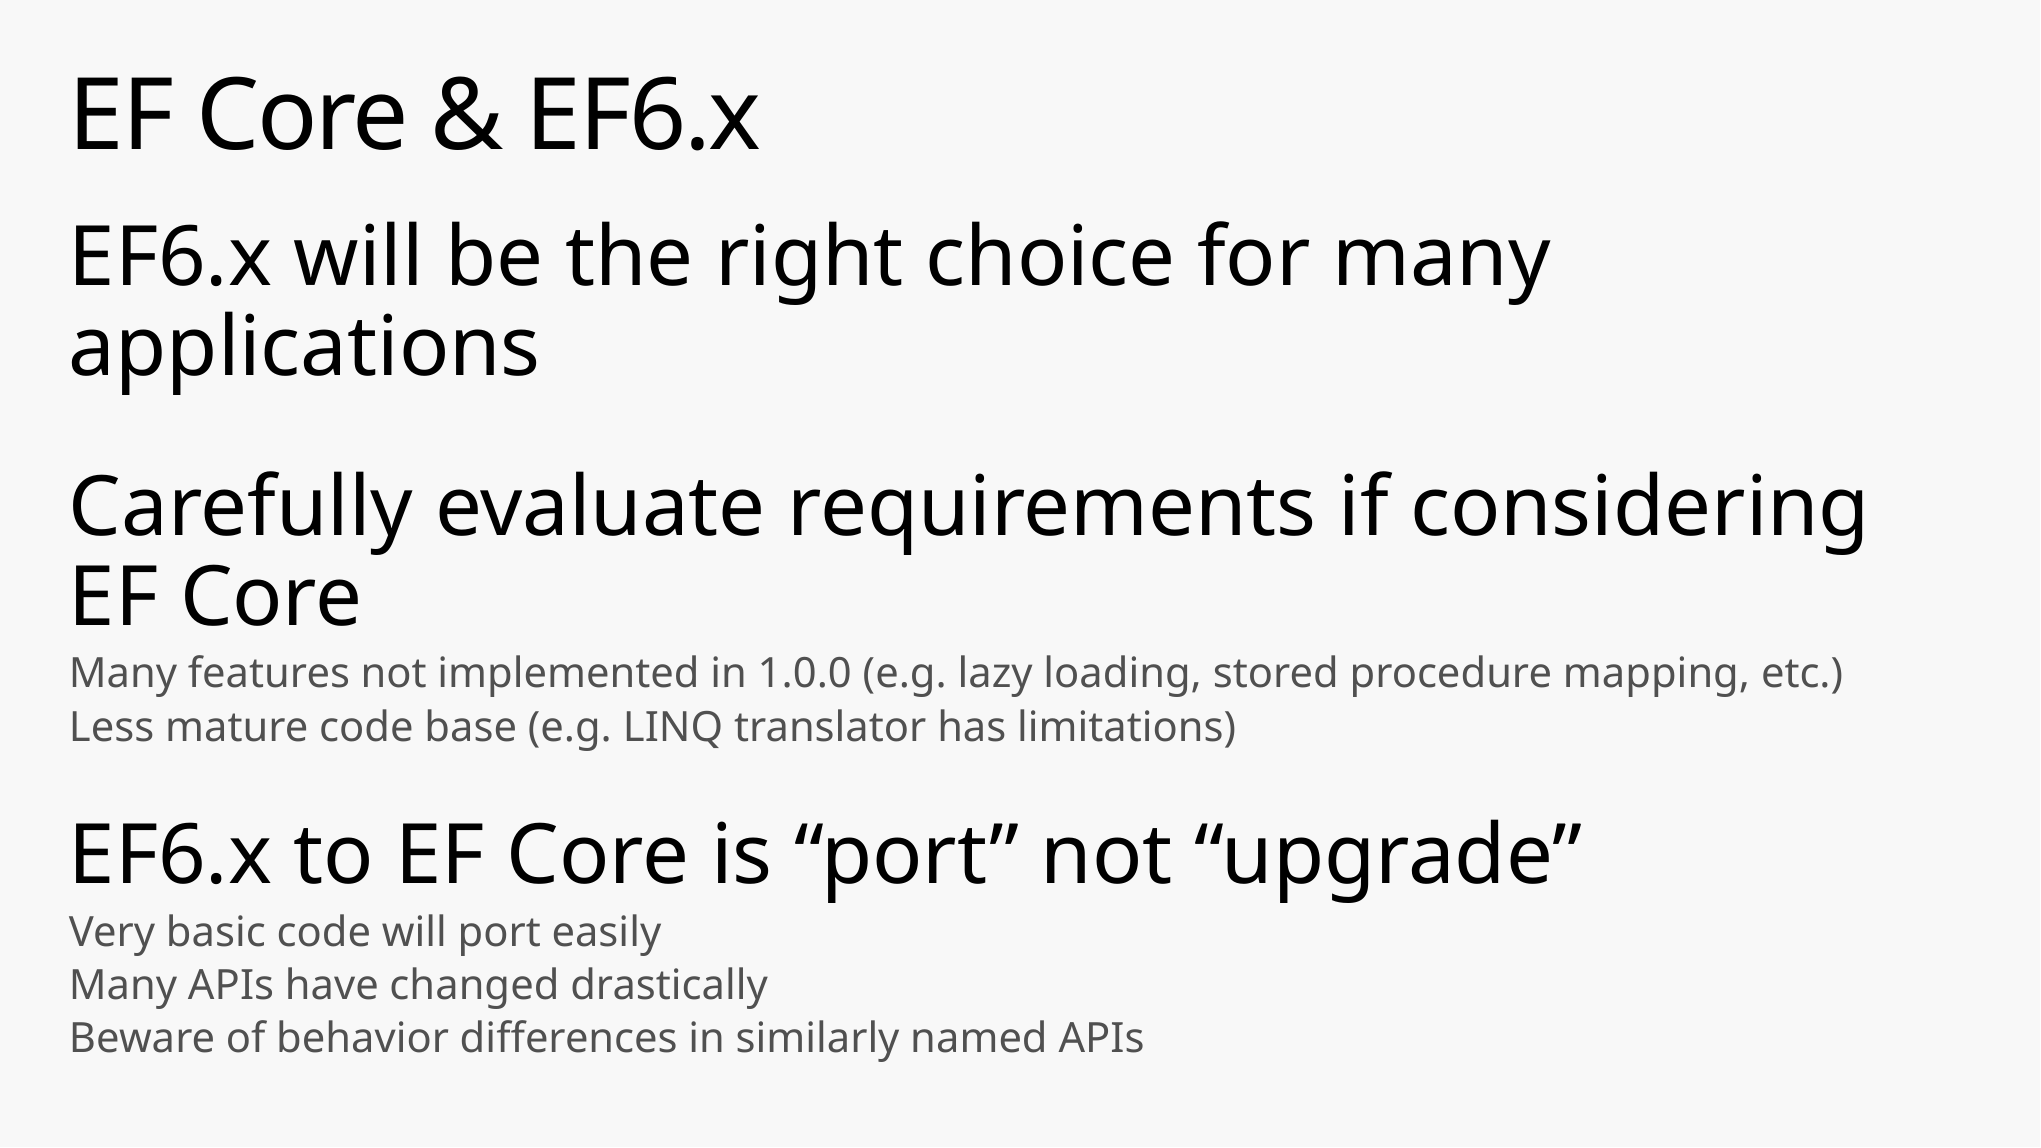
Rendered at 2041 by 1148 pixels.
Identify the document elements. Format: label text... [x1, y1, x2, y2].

title EF Core & EF6.x [45, 48, 1996, 199]
list EF6.x will be the right choice for many applications Carefully evaluate requirements if considering EF Core Many features not implemented in 1.0.0 (e.g. lazy loading, stored procedure mapping, etc.) Less mature code base (e.g. LINQ translator has limitations) EF6.x to EF Core is “port” not “upgrade” Very basic code will port easily Many APIs have changed drastically Beware of behavior differences in similarly named APIs [45, 199, 1996, 921]
